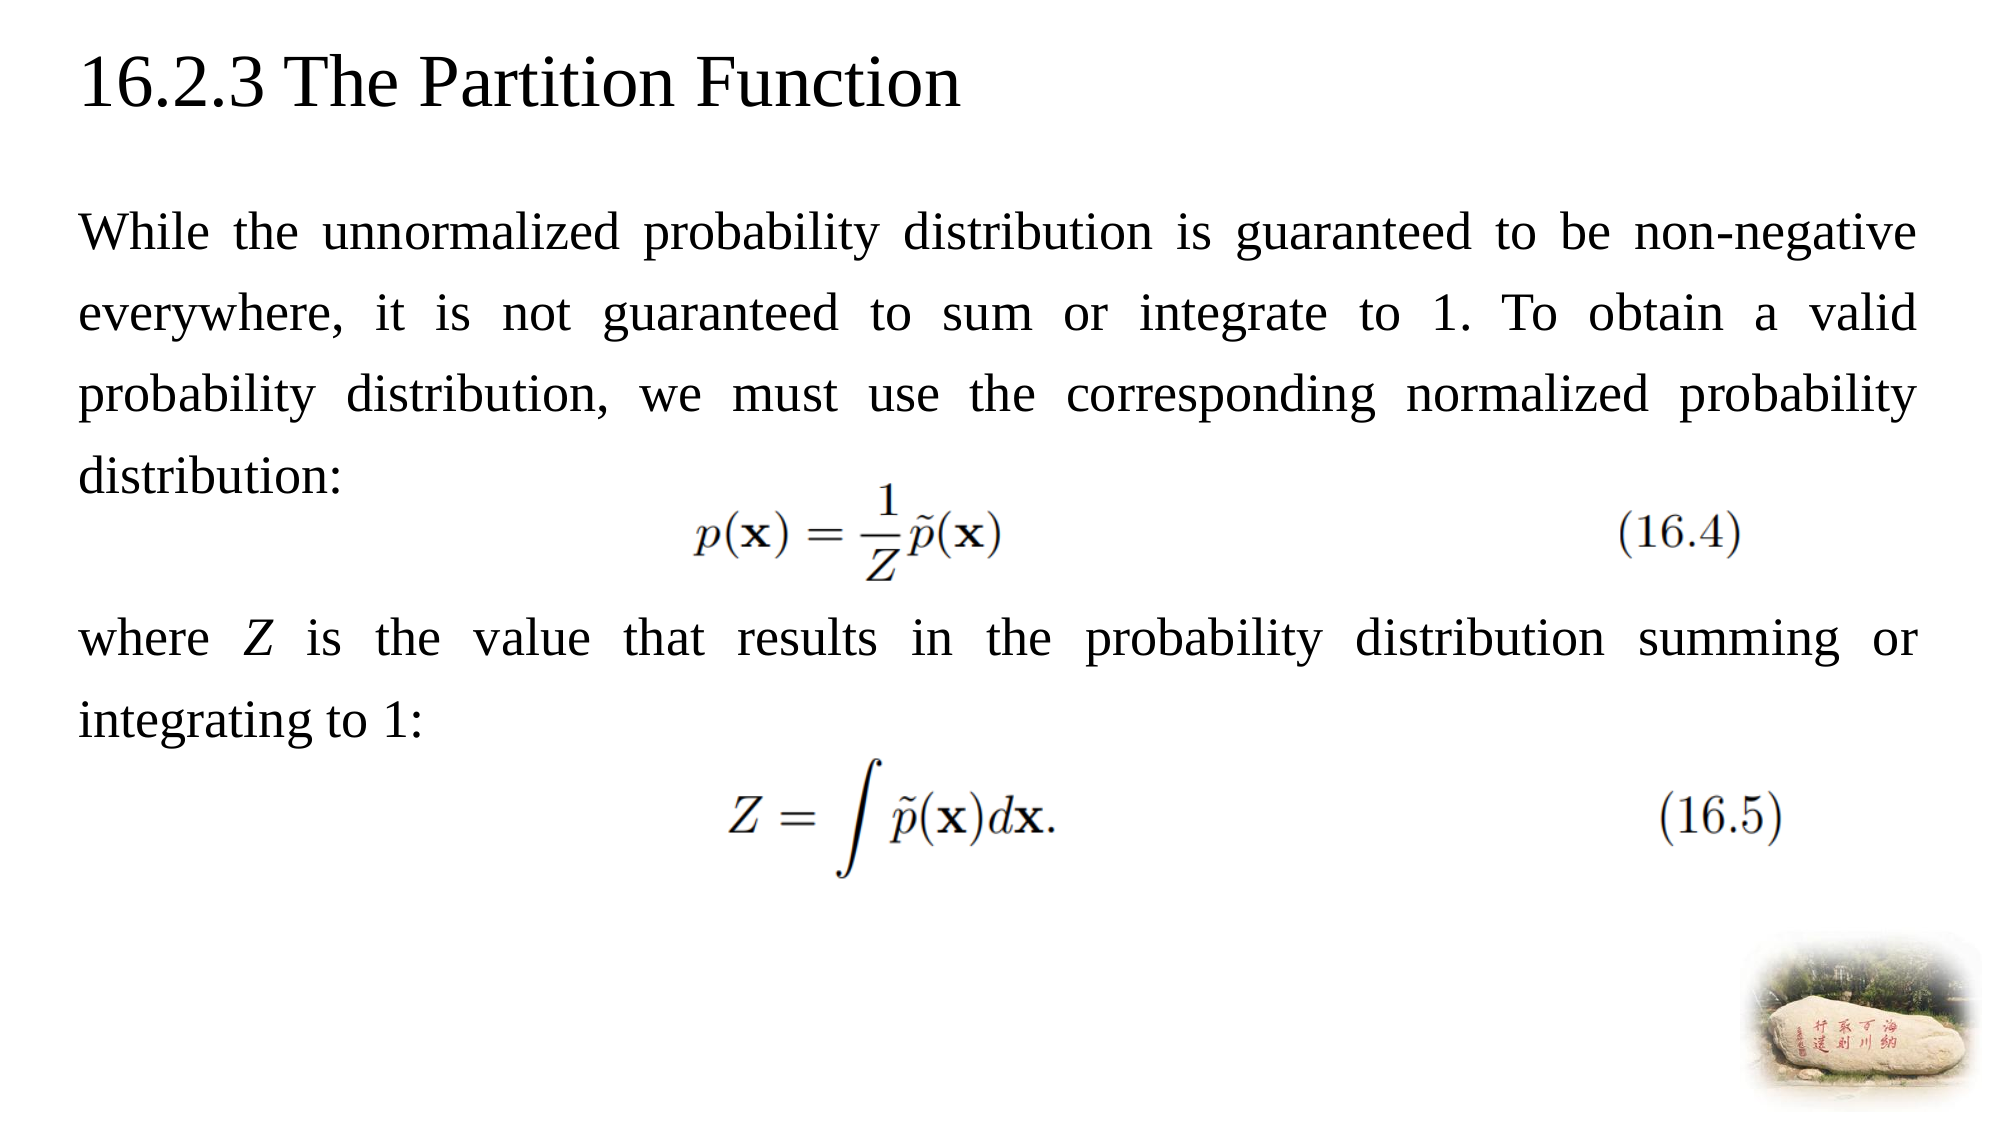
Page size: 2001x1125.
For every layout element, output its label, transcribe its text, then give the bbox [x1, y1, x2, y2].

title 16.2.3 The Partition Function [63, 21, 1936, 142]
list While the unnormalized probability distribution is guaranteed to be non-negative everywhere, it is not guaranteed to sum or integrate to 1. To obtain a valid probability distribution, we must use the corresponding normalized probability distribution: where Z is the value that results in the probability distribution summing or integrating to 1: [63, 171, 1936, 1014]
picture [702, 729, 1797, 892]
picture [1740, 927, 1985, 1112]
picture [675, 481, 1776, 589]
